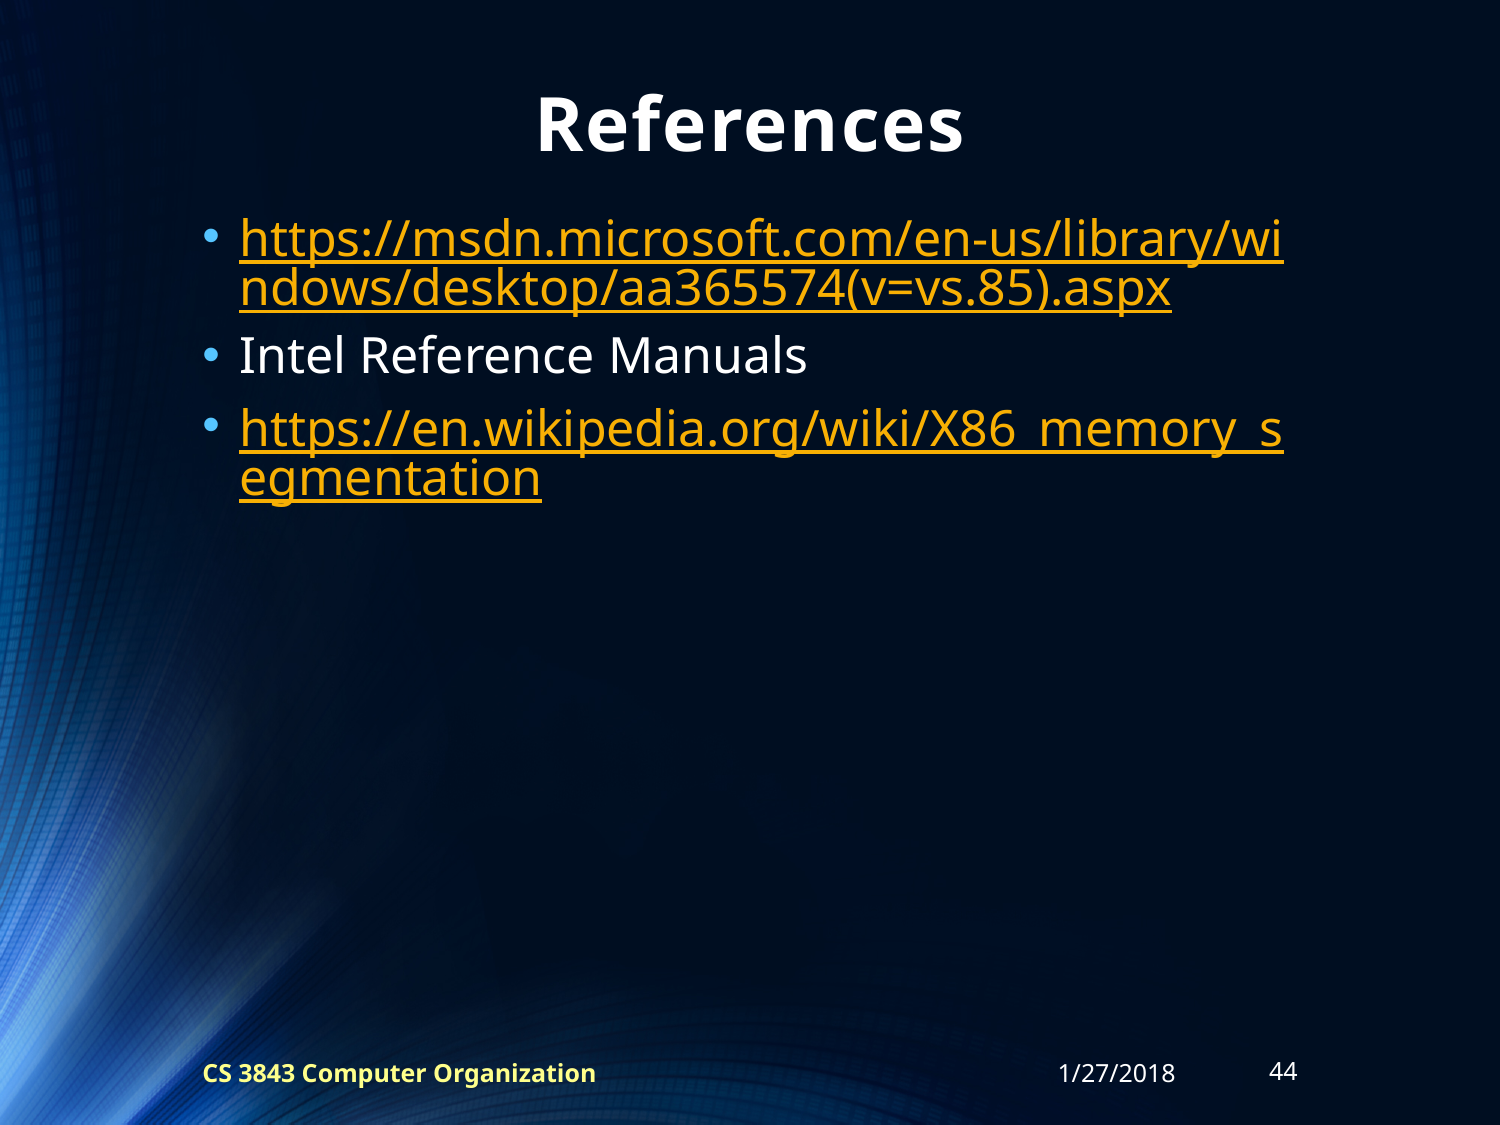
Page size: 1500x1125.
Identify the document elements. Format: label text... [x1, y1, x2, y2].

list https://msdn.microsoft.com/en-us/library/windows/desktop/aa365574(v=vs.85).aspx Intel Reference Manuals https://en.wikipedia.org/wiki/X86_memory_segmentation [187, 200, 1312, 1013]
footer CS 3843 Computer Organization [187, 1050, 994, 1096]
picture [0, 0, 1500, 1125]
slide_number 44 [1209, 1050, 1313, 1096]
title References [187, 62, 1313, 175]
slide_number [1012, 1050, 1191, 1096]
